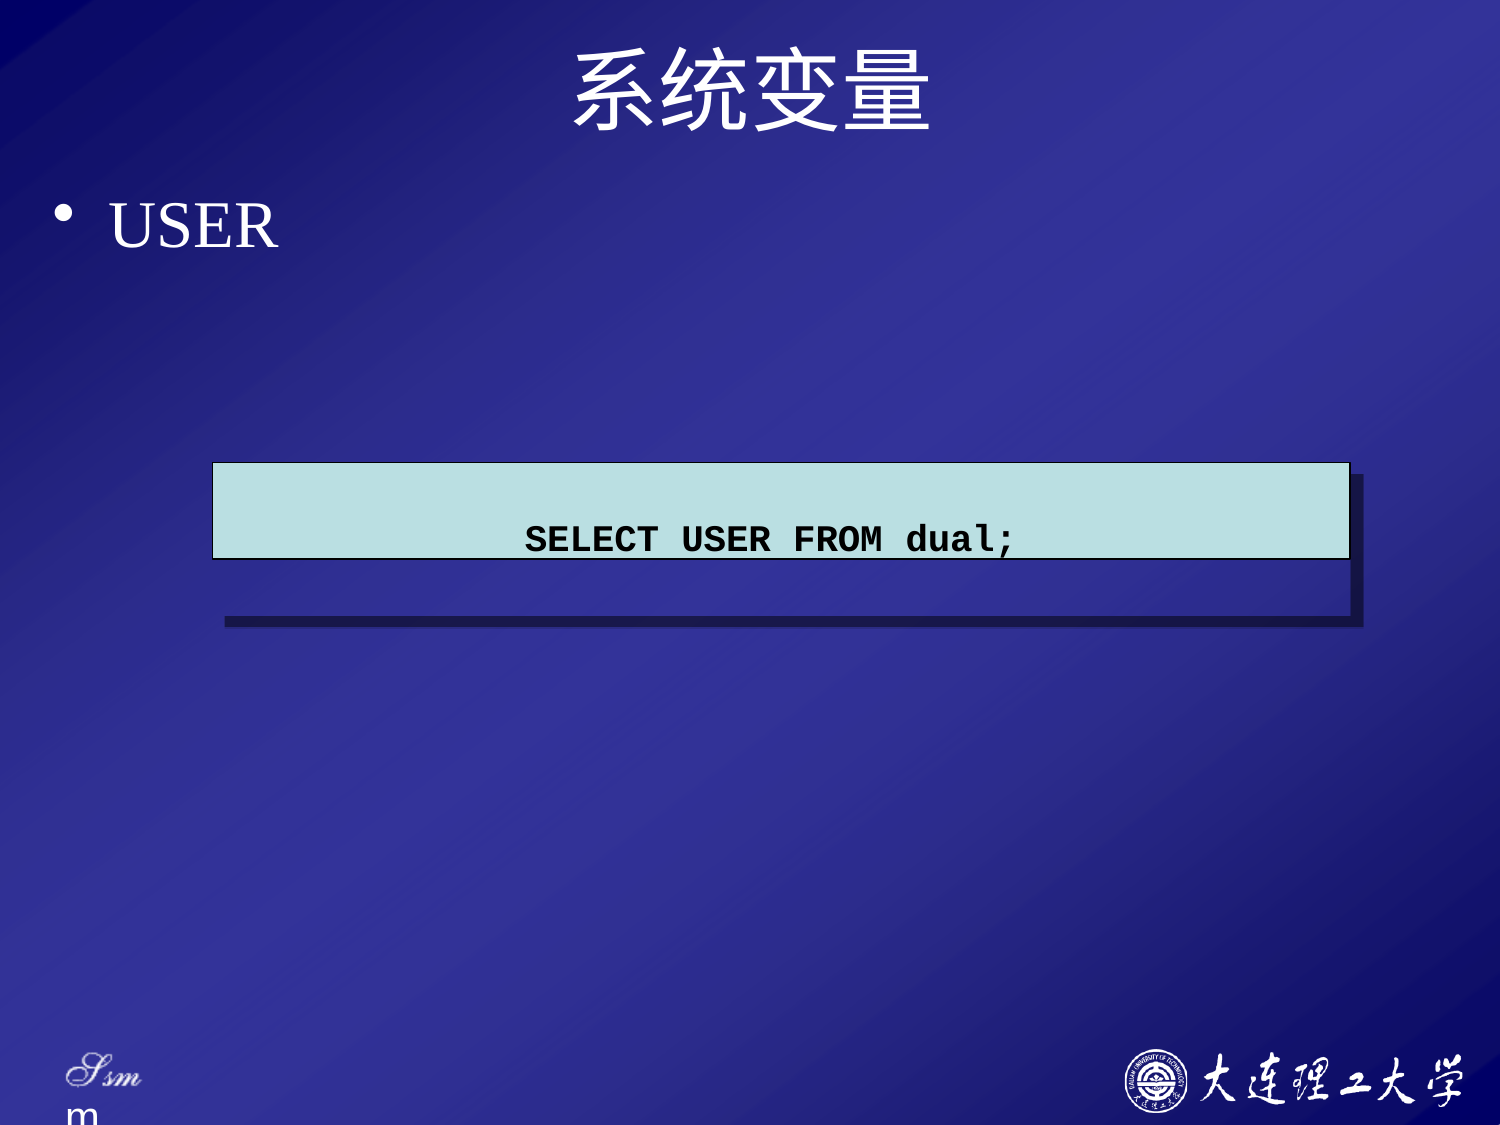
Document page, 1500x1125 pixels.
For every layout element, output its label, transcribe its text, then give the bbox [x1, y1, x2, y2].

text_box Ssm [64, 1102, 149, 1125]
text_box USER [50, 178, 282, 261]
text_box [49, 1037, 155, 1102]
text_box SELECT USER FROM dual; [212, 462, 1350, 559]
title 系统变量 [564, 30, 936, 221]
picture [0, 0, 1500, 1125]
text_box [223, 473, 1364, 629]
